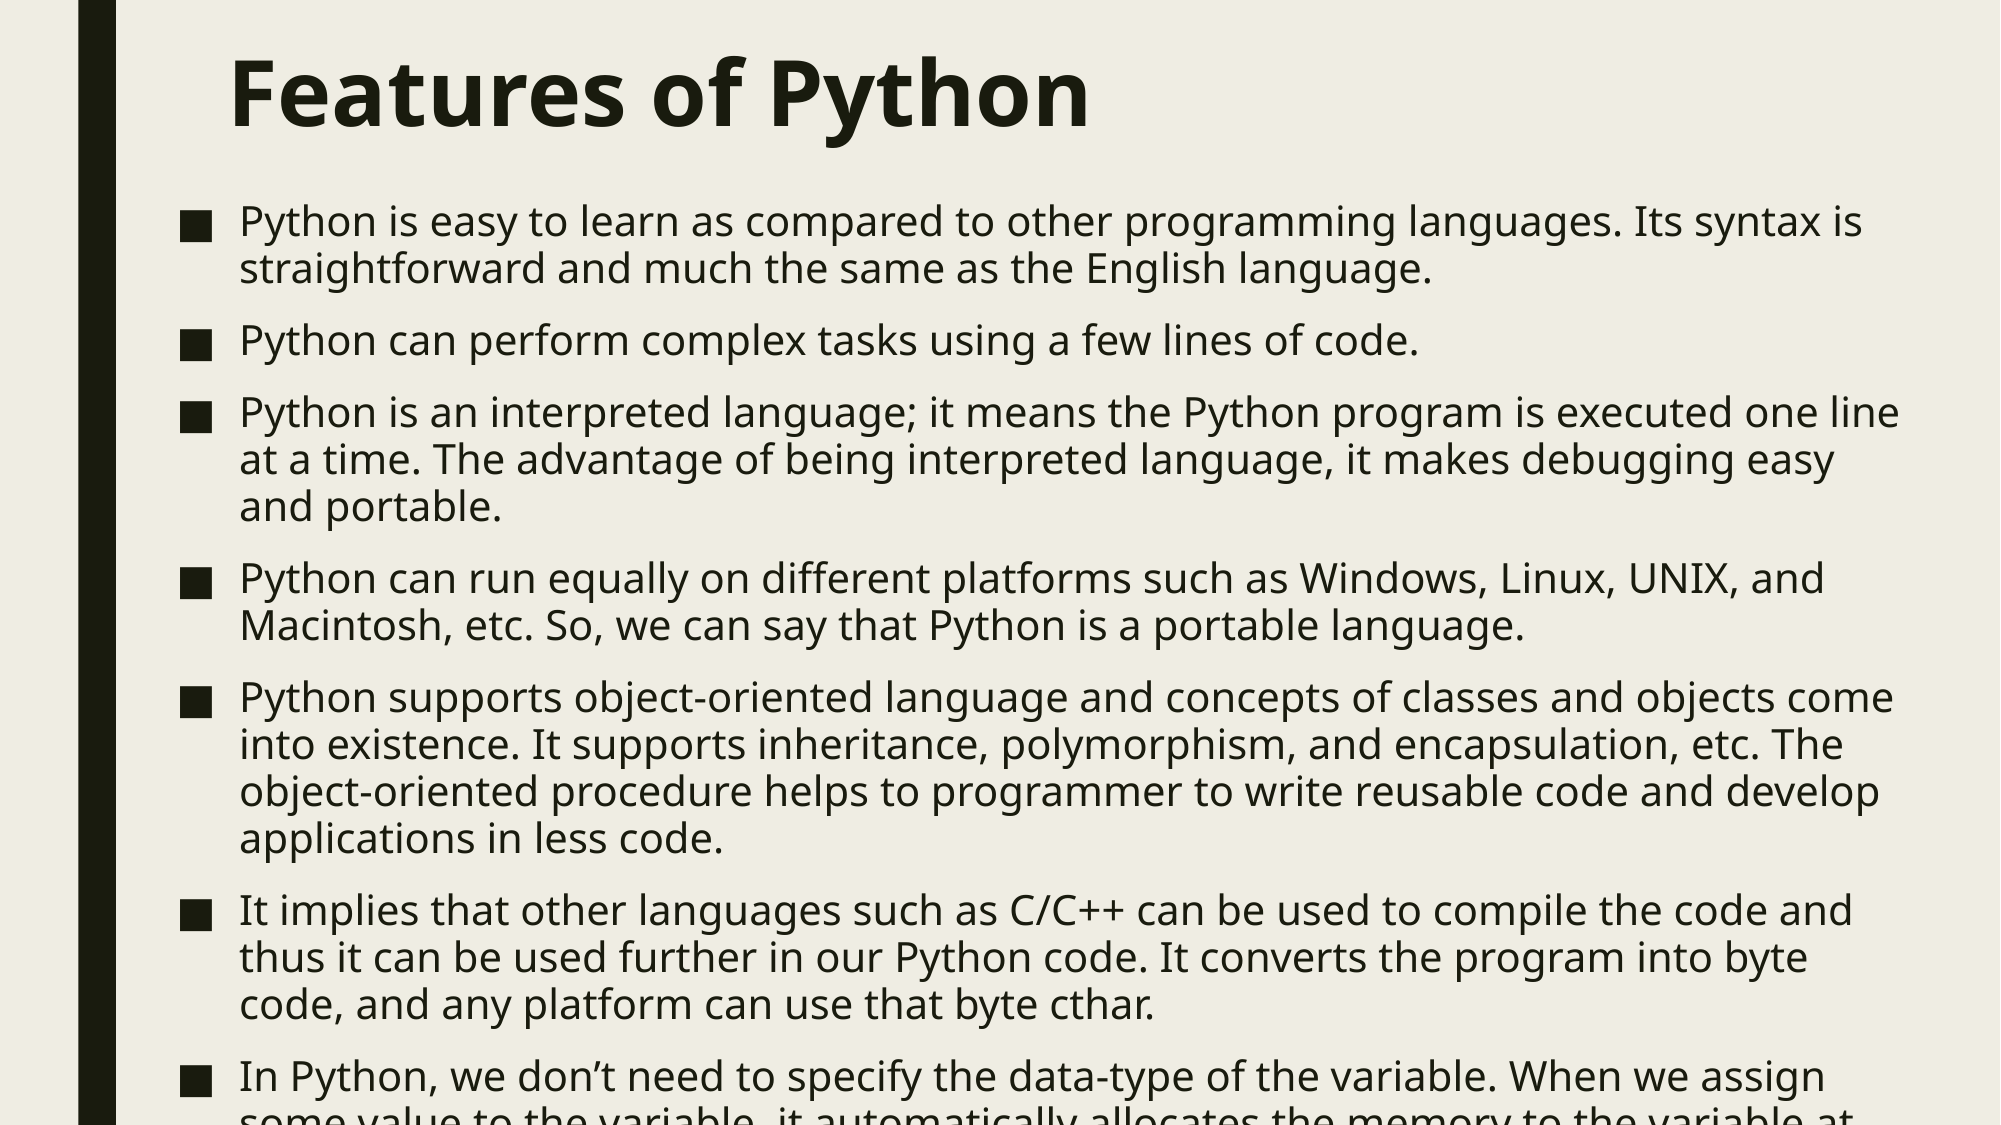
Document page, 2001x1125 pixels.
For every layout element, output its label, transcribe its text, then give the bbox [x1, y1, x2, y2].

title Features of Python [212, 41, 1788, 191]
list Python is easy to learn as compared to other programming languages. Its syntax is straightforward and much the same as the English language. Python can perform complex tasks using a few lines of code. Python is an interpreted language; it means the Python program is executed one line at a time. The advantage of being interpreted language, it makes debugging easy and portable. Python can run equally on different platforms such as Windows, Linux, UNIX, and Macintosh, etc. So, we can say that Python is a portable language. Python supports object-oriented language and concepts of classes and objects come into existence. It supports inheritance, polymorphism, and encapsulation, etc. The object-oriented procedure helps to programmer to write reusable code and develop applications in less code. It implies that other languages such as C/C++ can be used to compile the code and thus it can be used further in our Python code. It converts the program into byte code, and any platform can use that byte cthar. In Python, we don’t need to specify the data-type of the variable. When we assign some value to the variable, it automatically allocates the memory to the variable at run time. [161, 191, 1932, 1125]
